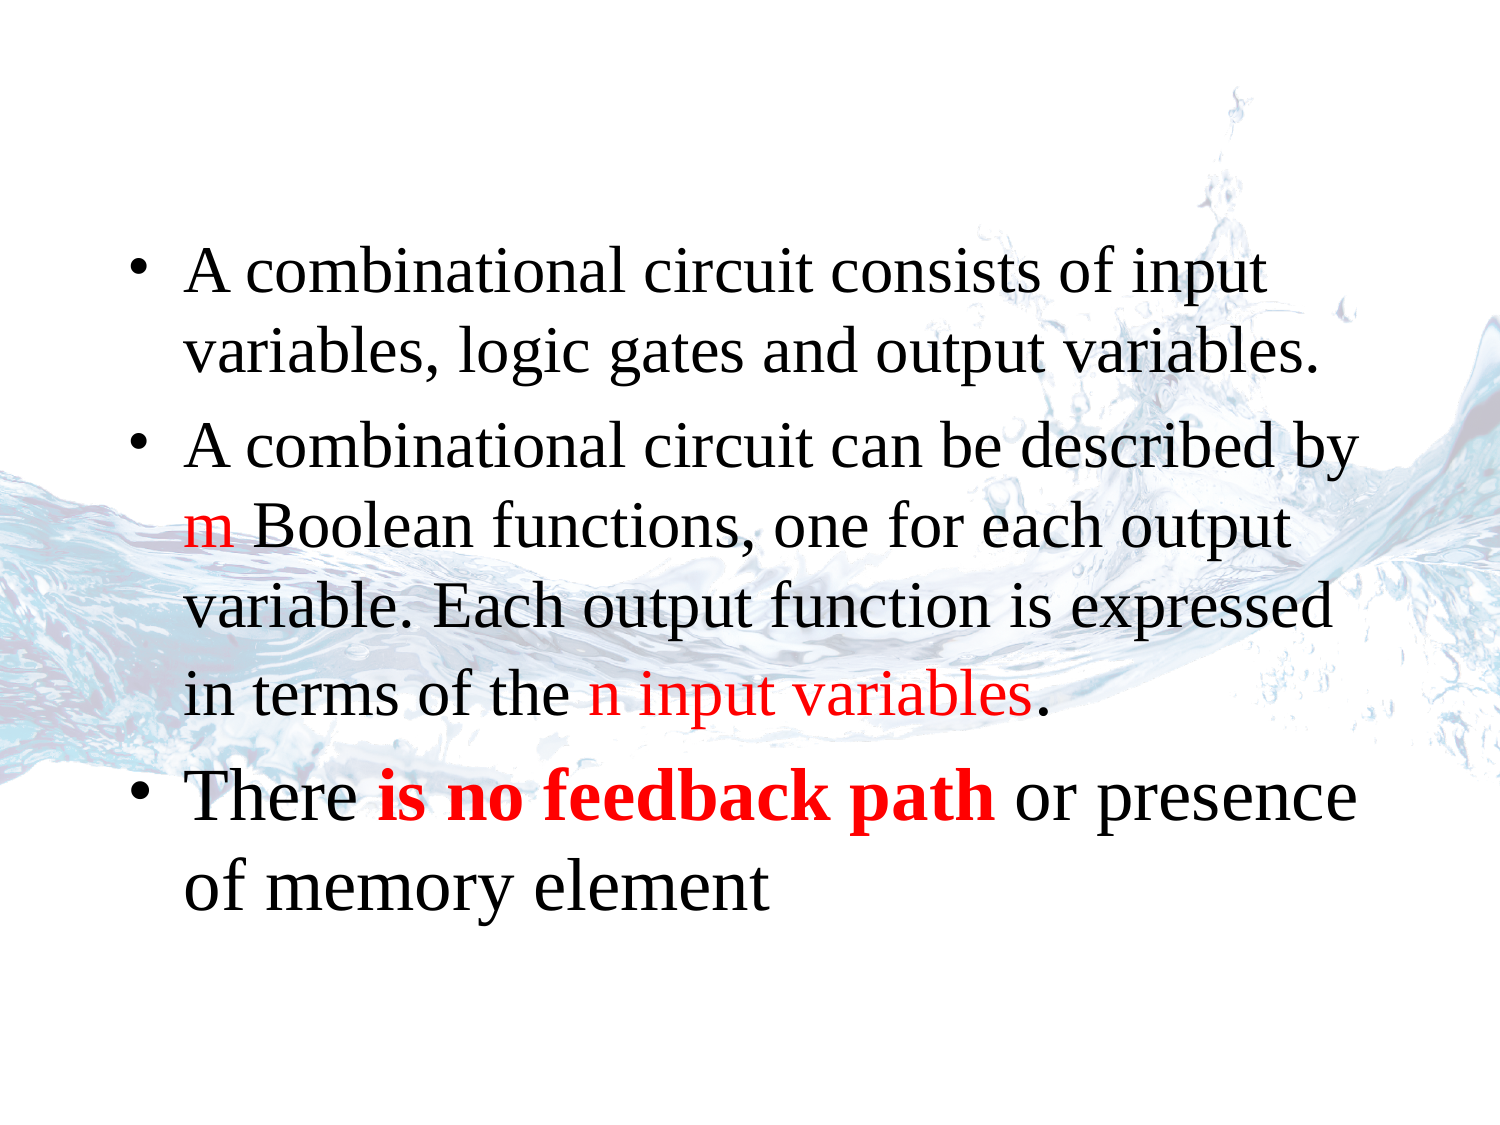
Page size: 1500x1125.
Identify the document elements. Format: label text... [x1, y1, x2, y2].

list A combinational circuit consists of input variables, logic gates and output variables. A combinational circuit can be described by m Boolean functions, one for each output variable. Each output function is expressed in terms of the n input variables. There is no feedback path or presence of memory element [112, 125, 1388, 1000]
